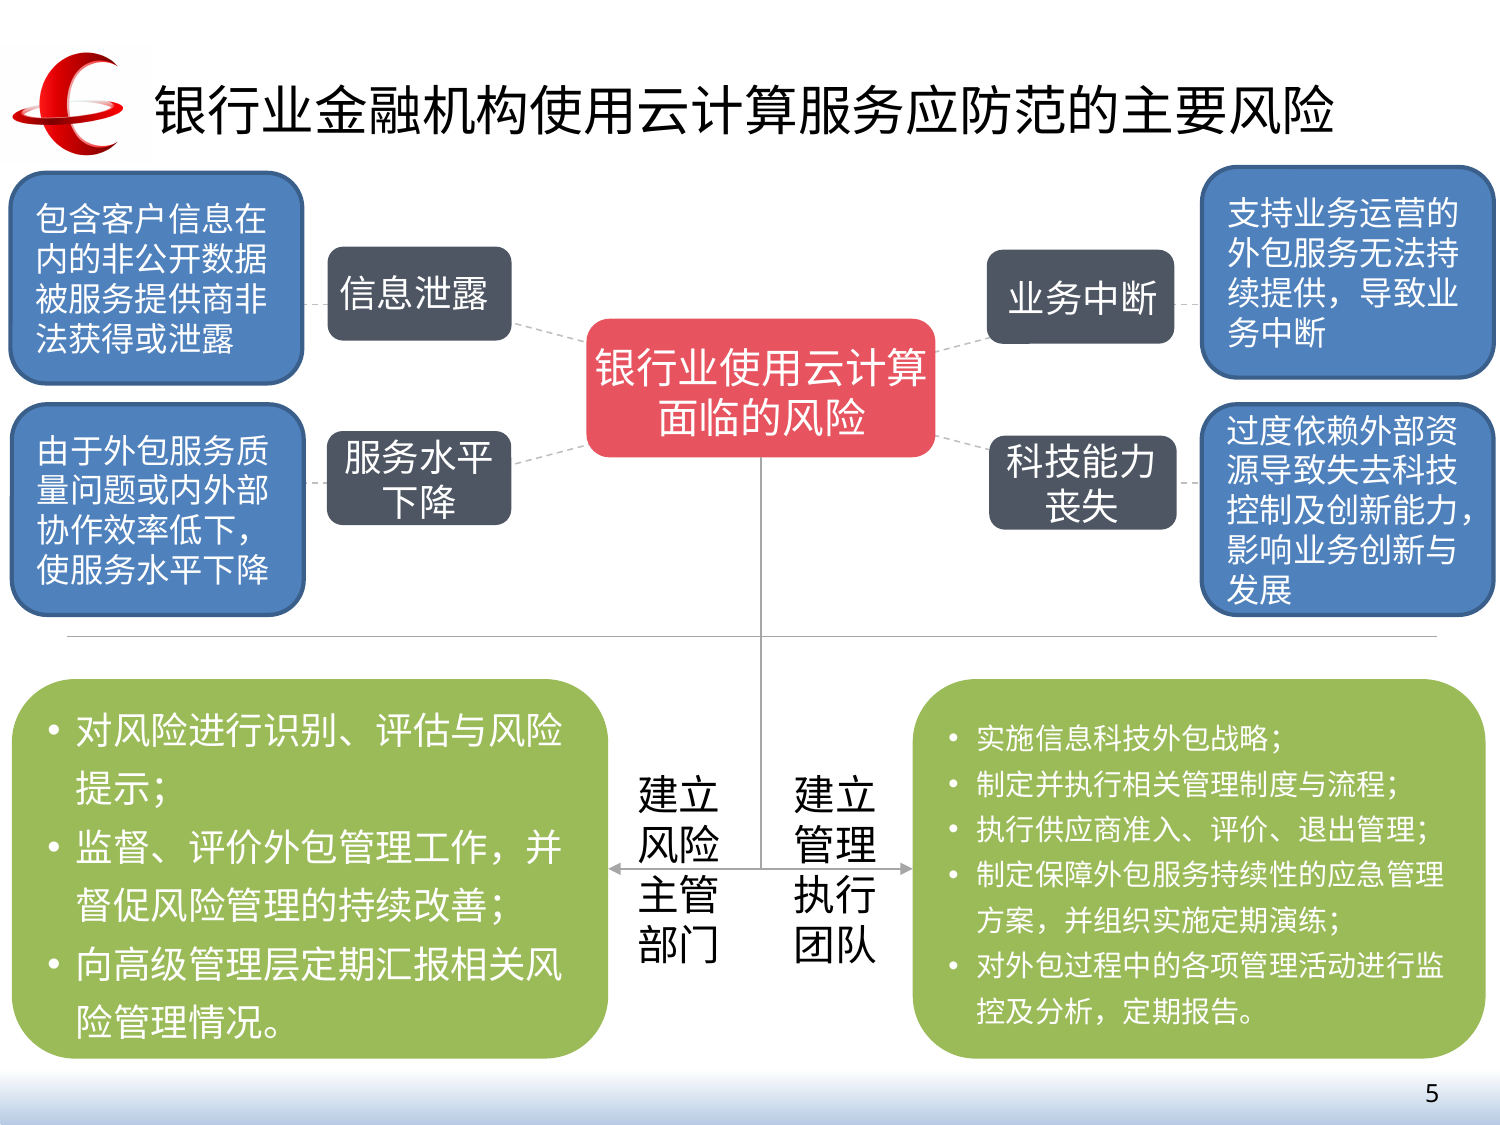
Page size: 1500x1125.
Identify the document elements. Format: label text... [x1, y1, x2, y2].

text_box 建立风险主管部门 [622, 751, 739, 987]
text_box 建立管理执行团队 [778, 751, 895, 987]
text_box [327, 246, 512, 341]
text_box 支持业务运营的外包服务无法持续提供，导致业务中断 [1199, 164, 1496, 380]
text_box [206, 304, 1306, 484]
text_box 包含客户信息在内的非公开数据被服务提供商非法获得或泄露 [8, 170, 305, 386]
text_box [988, 435, 1177, 530]
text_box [986, 249, 1175, 344]
text_box 由于外包服务质量问题或内外部协作效率低下，使服务水平下降 [9, 402, 306, 618]
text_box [630, 586, 1043, 740]
picture [0, 46, 138, 164]
text_box 对风险进行识别、评估与风险提示； 监督、评价外包管理工作，并督促风险管理的持续改善； 向高级管理层定期汇报相关风险管理情况。 [9, 676, 611, 1061]
title 银行业金融机构使用云计算服务应防范的主要风险 [138, 45, 1489, 173]
text_box 过度依赖外部资源导致失去科技控制及创新能力，影响业务创新与发展 [1199, 402, 1496, 618]
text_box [478, 586, 629, 740]
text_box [326, 430, 512, 526]
text_box 实施信息科技外包战略； 制定并执行相关管理制度与流程； 执行供应商准入、评价、退出管理； 制定保障外包服务持续性的应急管理方案，并组织实施定期演练； 对外包过程中的各项管理活动进行监控及分析，定期报告。 [910, 676, 1488, 1061]
